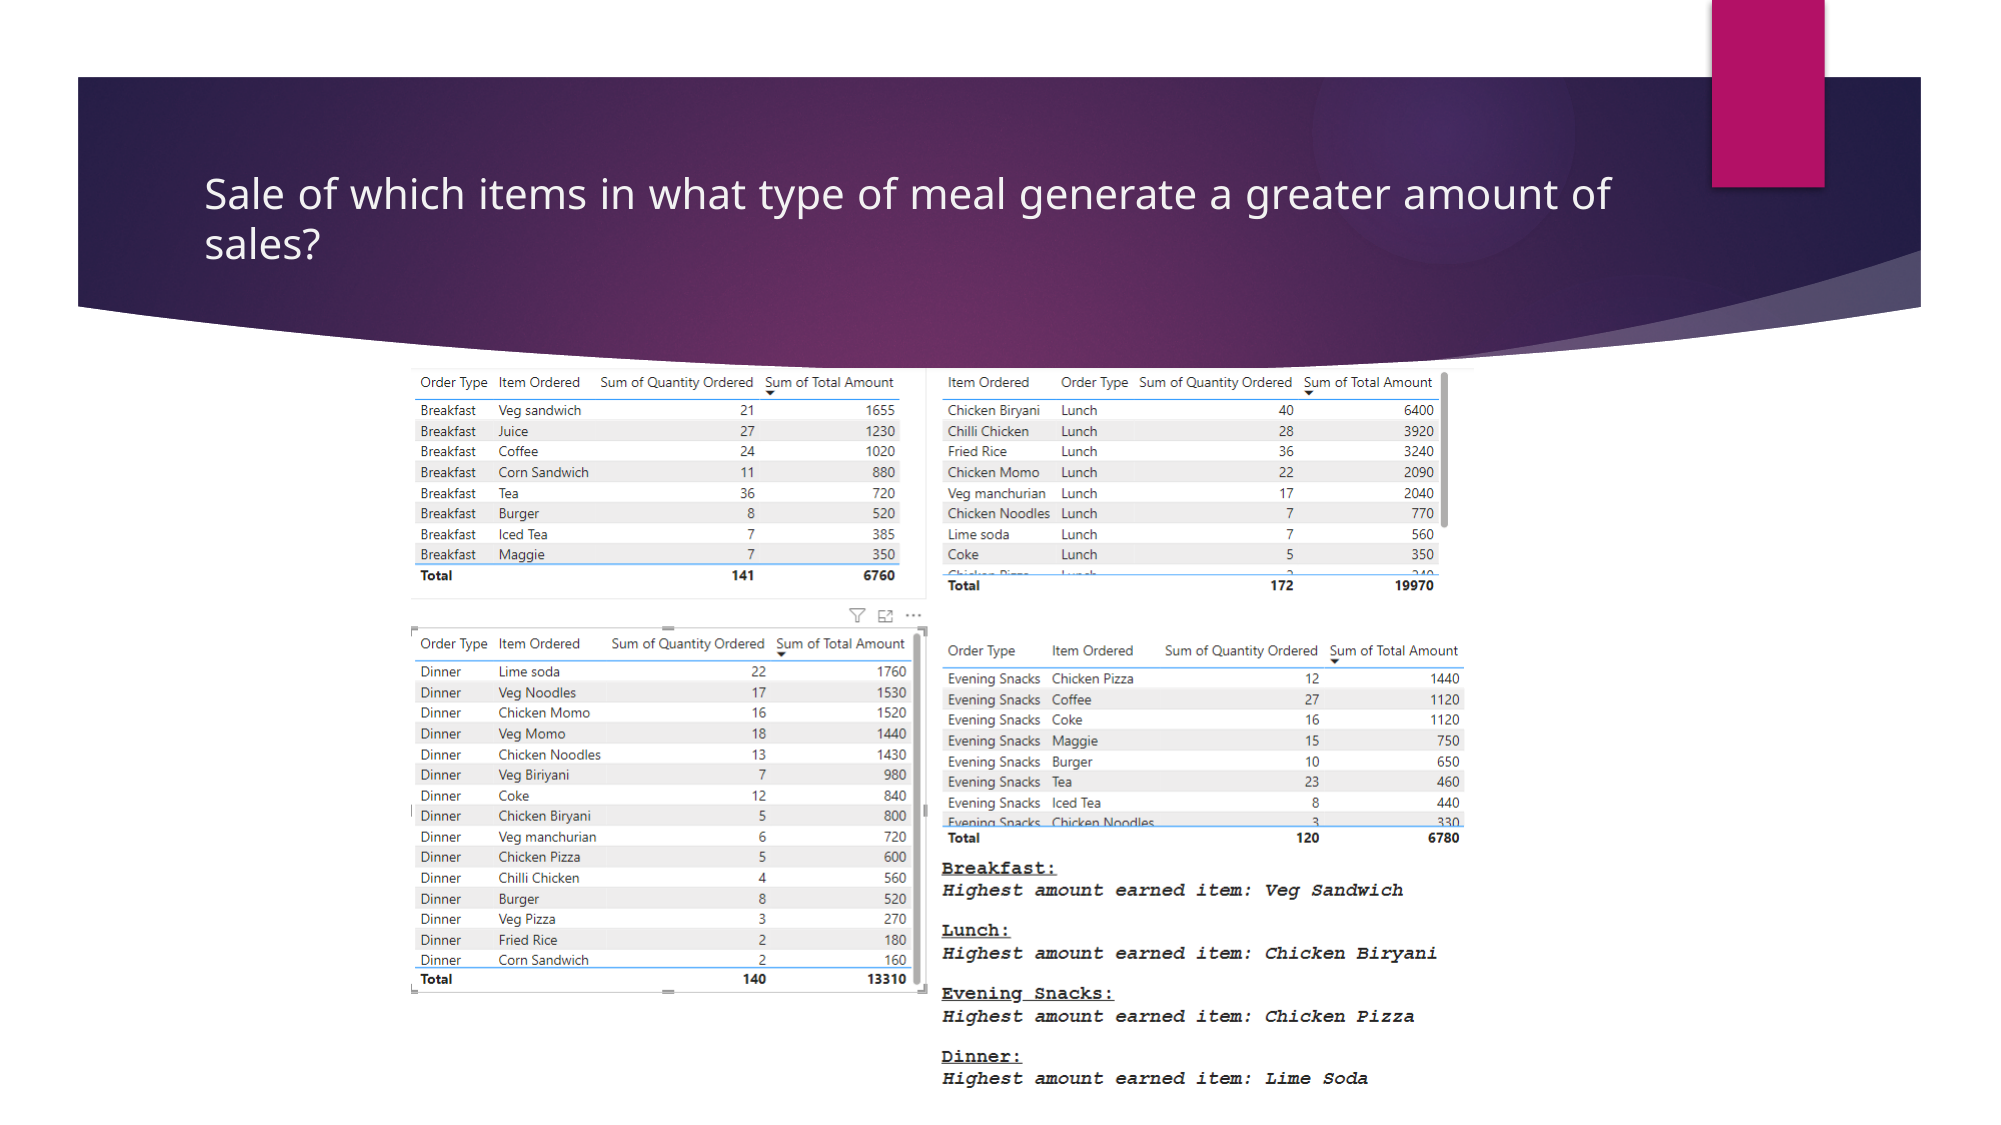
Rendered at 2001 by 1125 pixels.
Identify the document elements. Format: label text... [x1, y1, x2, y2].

title Sale of which items in what type of meal generate a greater amount of sales? [189, 159, 1627, 276]
picture [410, 368, 1474, 1091]
